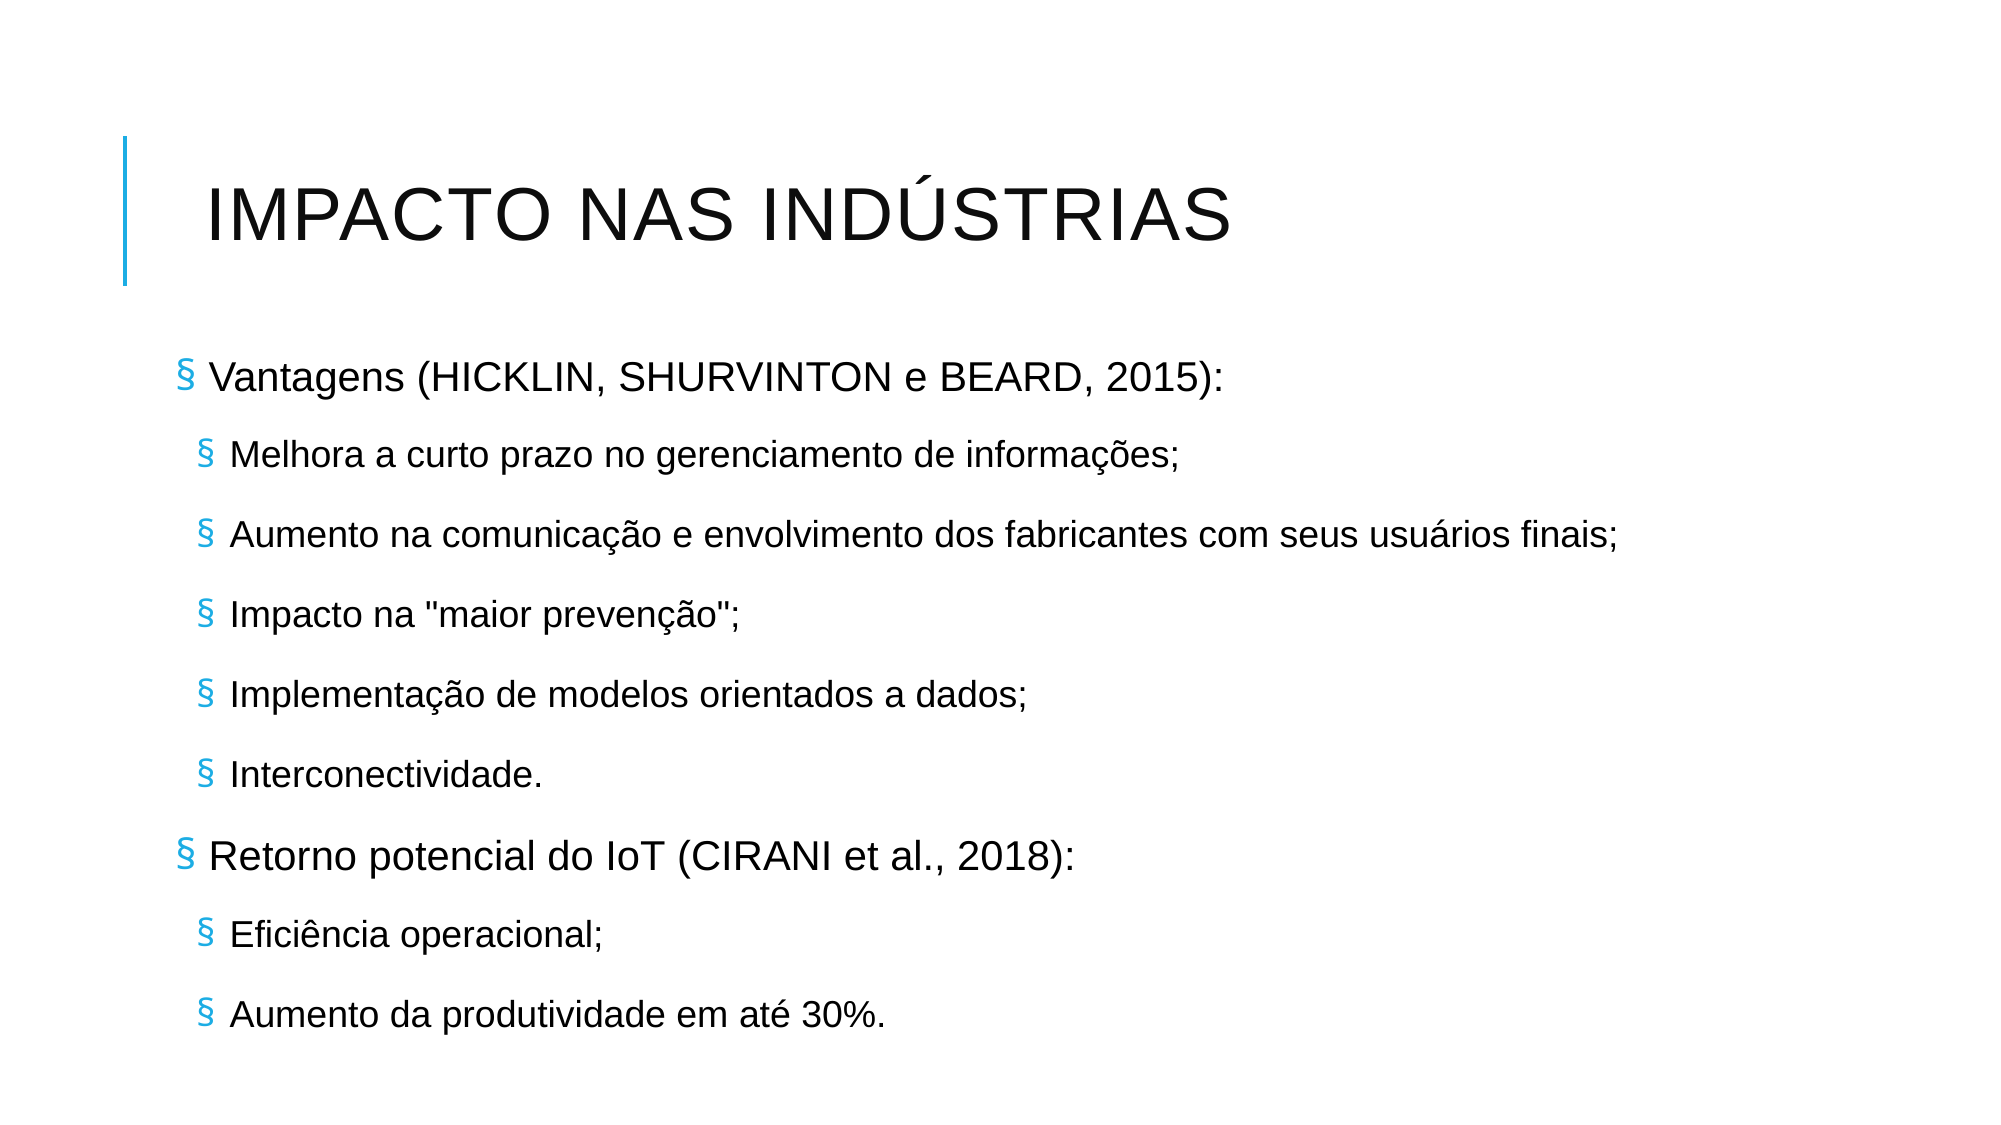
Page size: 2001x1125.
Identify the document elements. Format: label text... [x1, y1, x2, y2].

title Impacto nas Indústrias [168, 96, 1843, 342]
list Vantagens (HICKLIN, SHURVINTON e BEARD, 2015): Melhora a curto prazo no gerenciamento de informações; Aumento na comunicação e envolvimento dos fabricantes com seus usuários finais; Impacto na "maior prevenção"; Implementação de modelos orientados a dados; Interconectividade. Retorno potencial do IoT (CIRANI et al., 2018): Eficiência operacional; Aumento da produtividade em até 30%. [168, 341, 1763, 1060]
